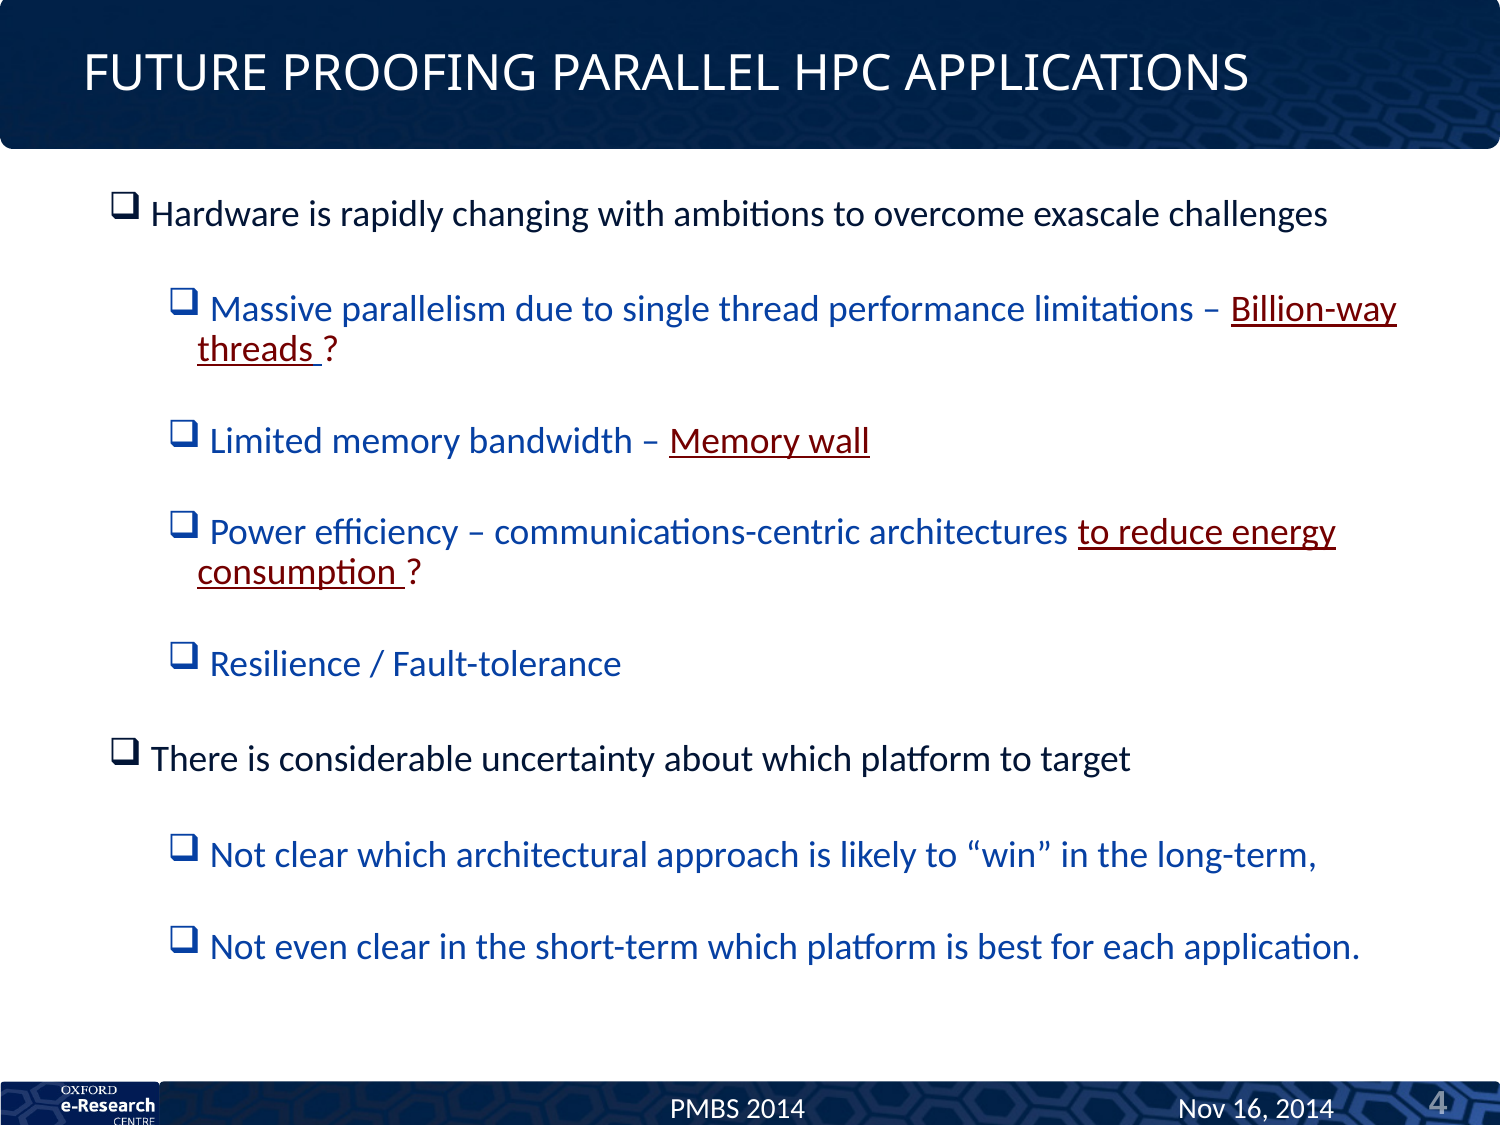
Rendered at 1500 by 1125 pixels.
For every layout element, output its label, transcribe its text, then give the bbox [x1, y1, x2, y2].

picture [0, 0, 1500, 149]
picture [0, 1081, 1500, 1125]
title Future proofing parallel HPC applications [76, 0, 1424, 109]
text_box Hardware is rapidly changing with ambitions to overcome exascale challenges Massive parallelism due to single thread performance limitations – Billion-way threads ? Limited memory bandwidth – Memory wall Power efficiency – communications-centric architectures to reduce energy consumption ? Resilience / Fault-tolerance There is considerable uncertainty about which platform to target Not clear which architectural approach is likely to “win” in the long-term, Not even clear in the short-term which platform is best for each application. [93, 184, 1447, 1047]
